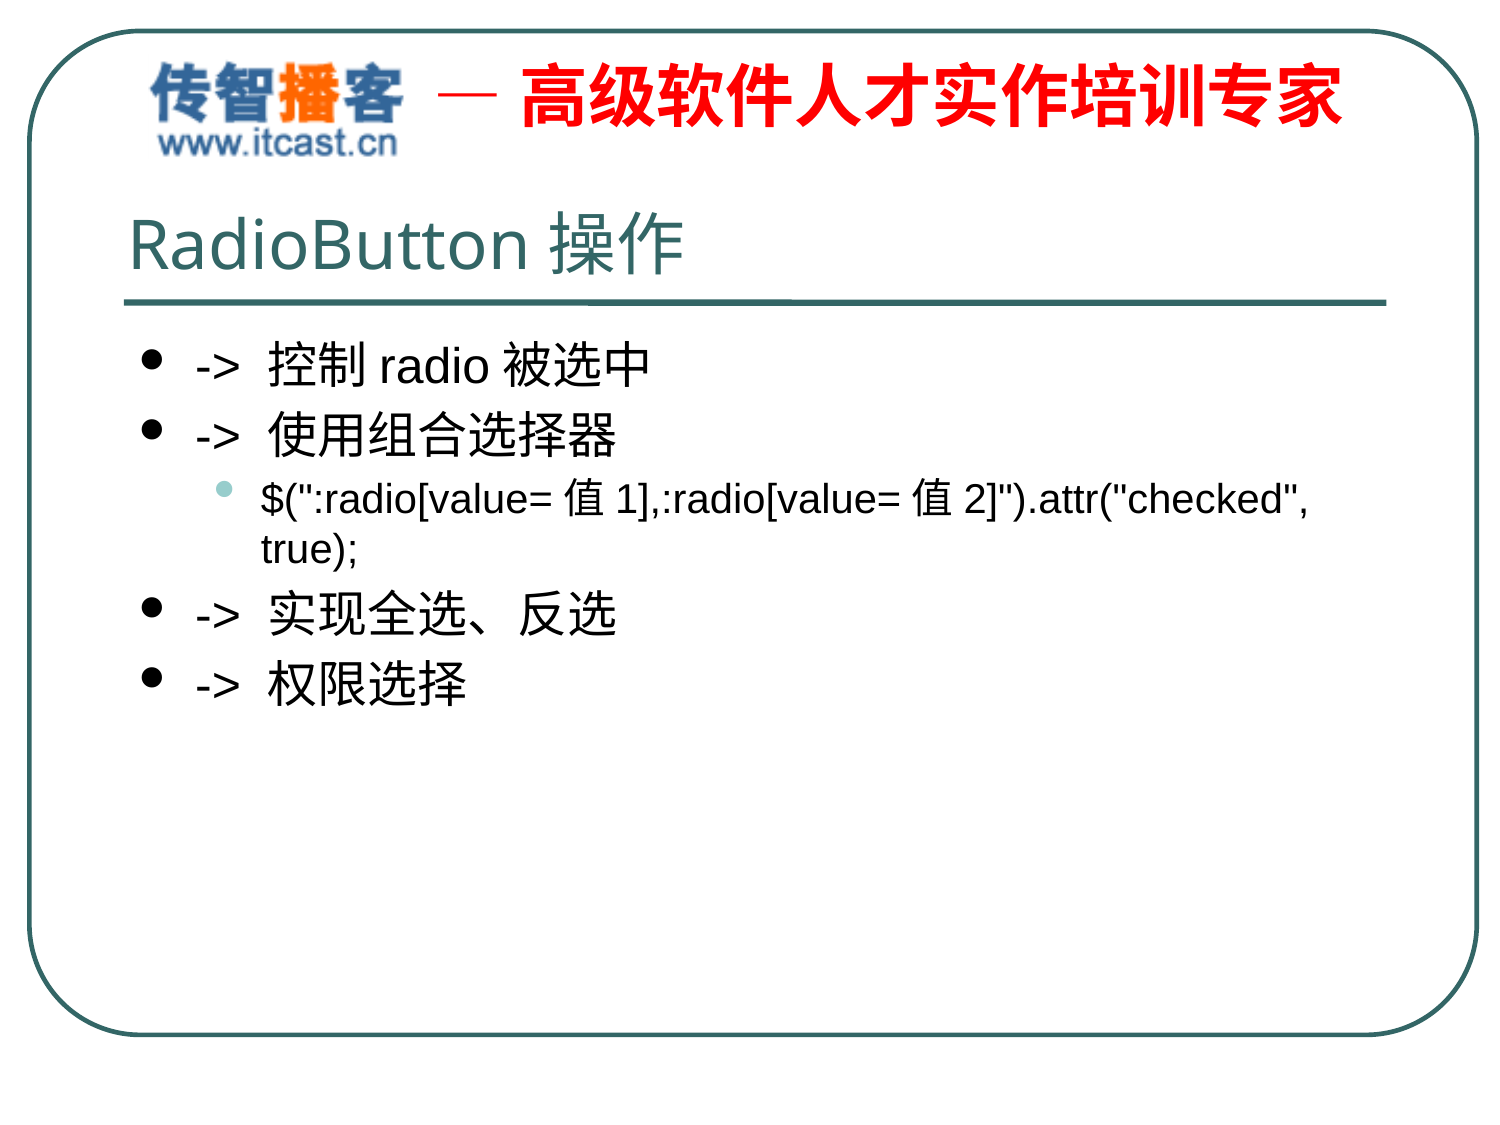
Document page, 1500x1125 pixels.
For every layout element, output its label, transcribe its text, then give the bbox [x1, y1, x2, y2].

title RadioButton操作 [111, 54, 1375, 292]
list -> 控制radio被选中 -> 使用组合选择器 $(":radio[value=值1],:radio[value=值2]").attr("checked", true); -> 实现全选、反选 -> 权限选择 [123, 326, 1387, 999]
